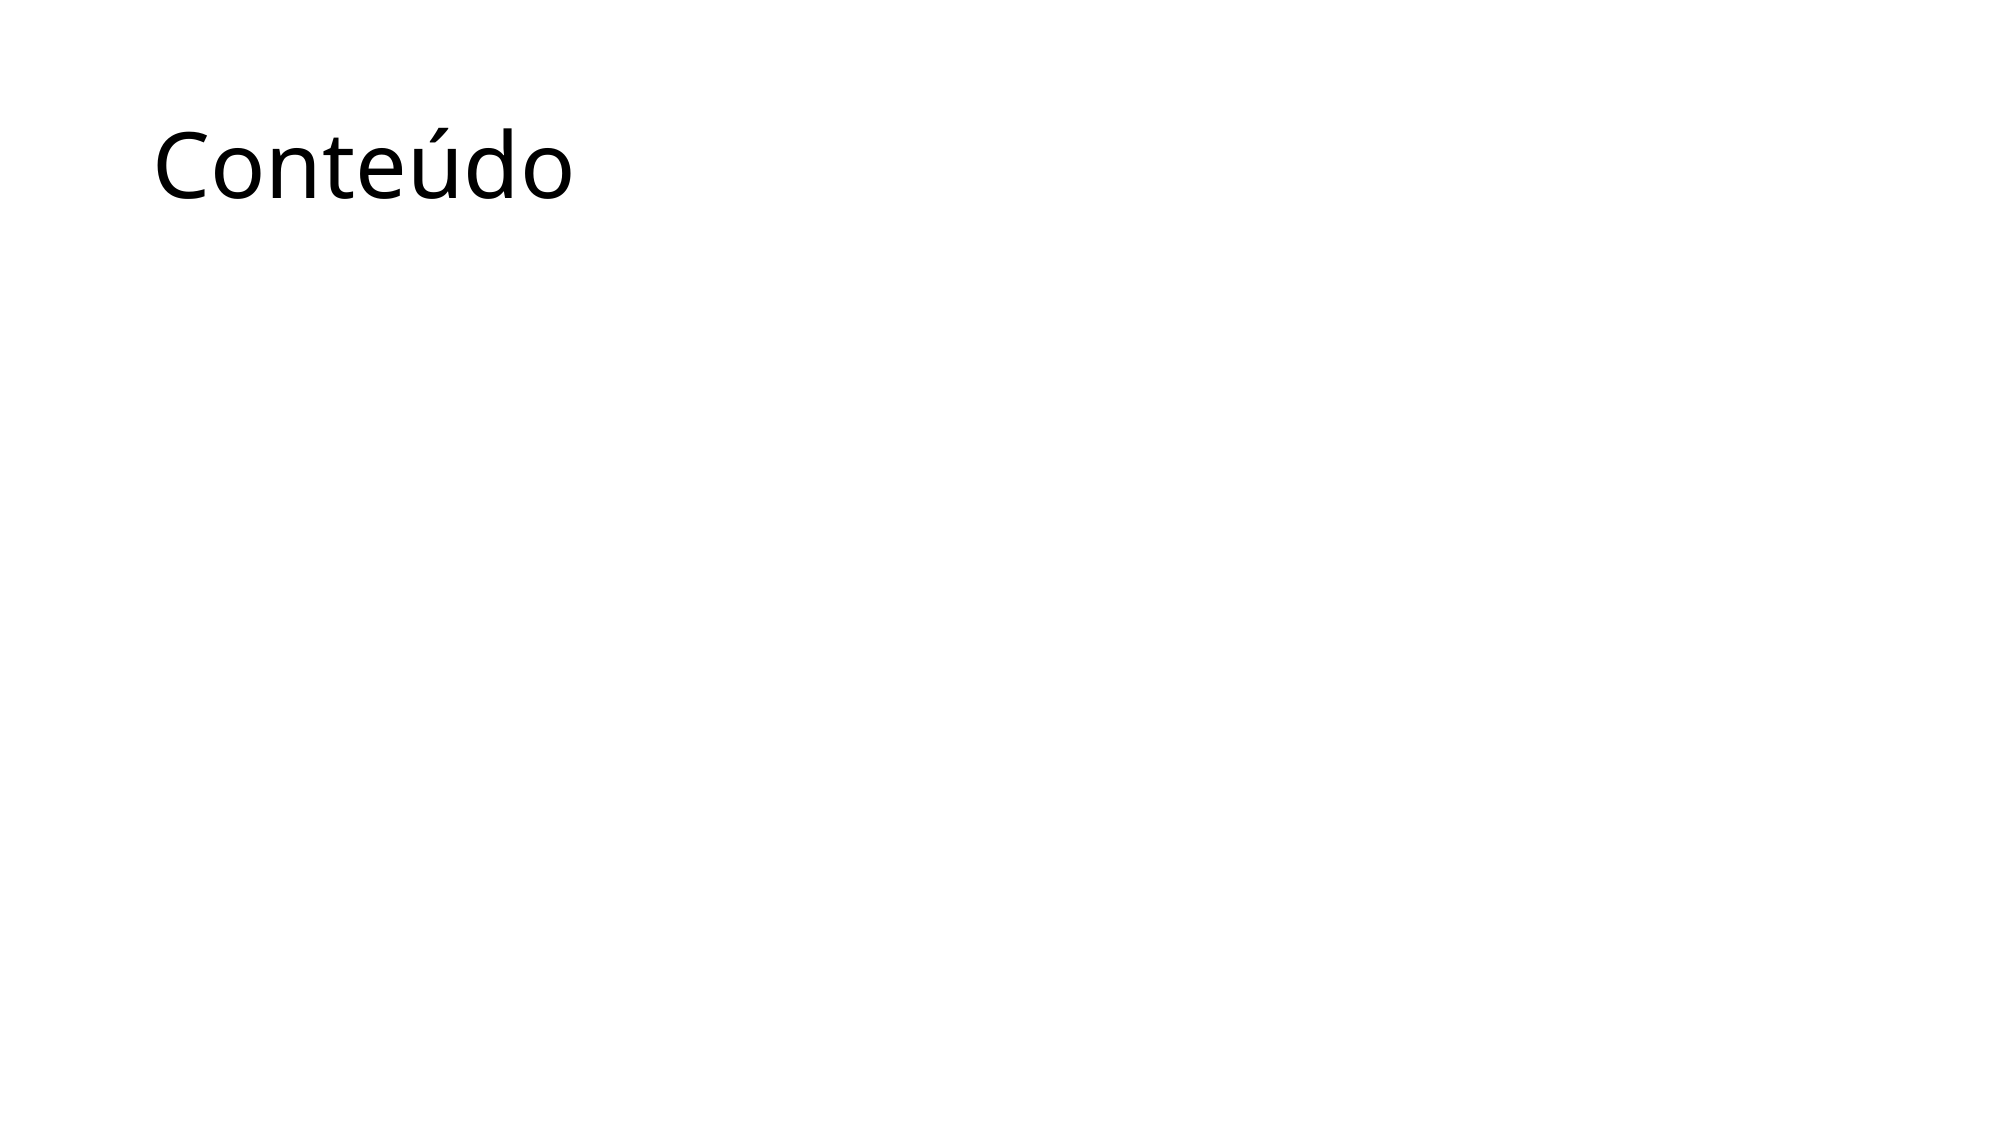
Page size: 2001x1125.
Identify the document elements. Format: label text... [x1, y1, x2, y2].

title Conteúdo [137, 59, 1863, 278]
